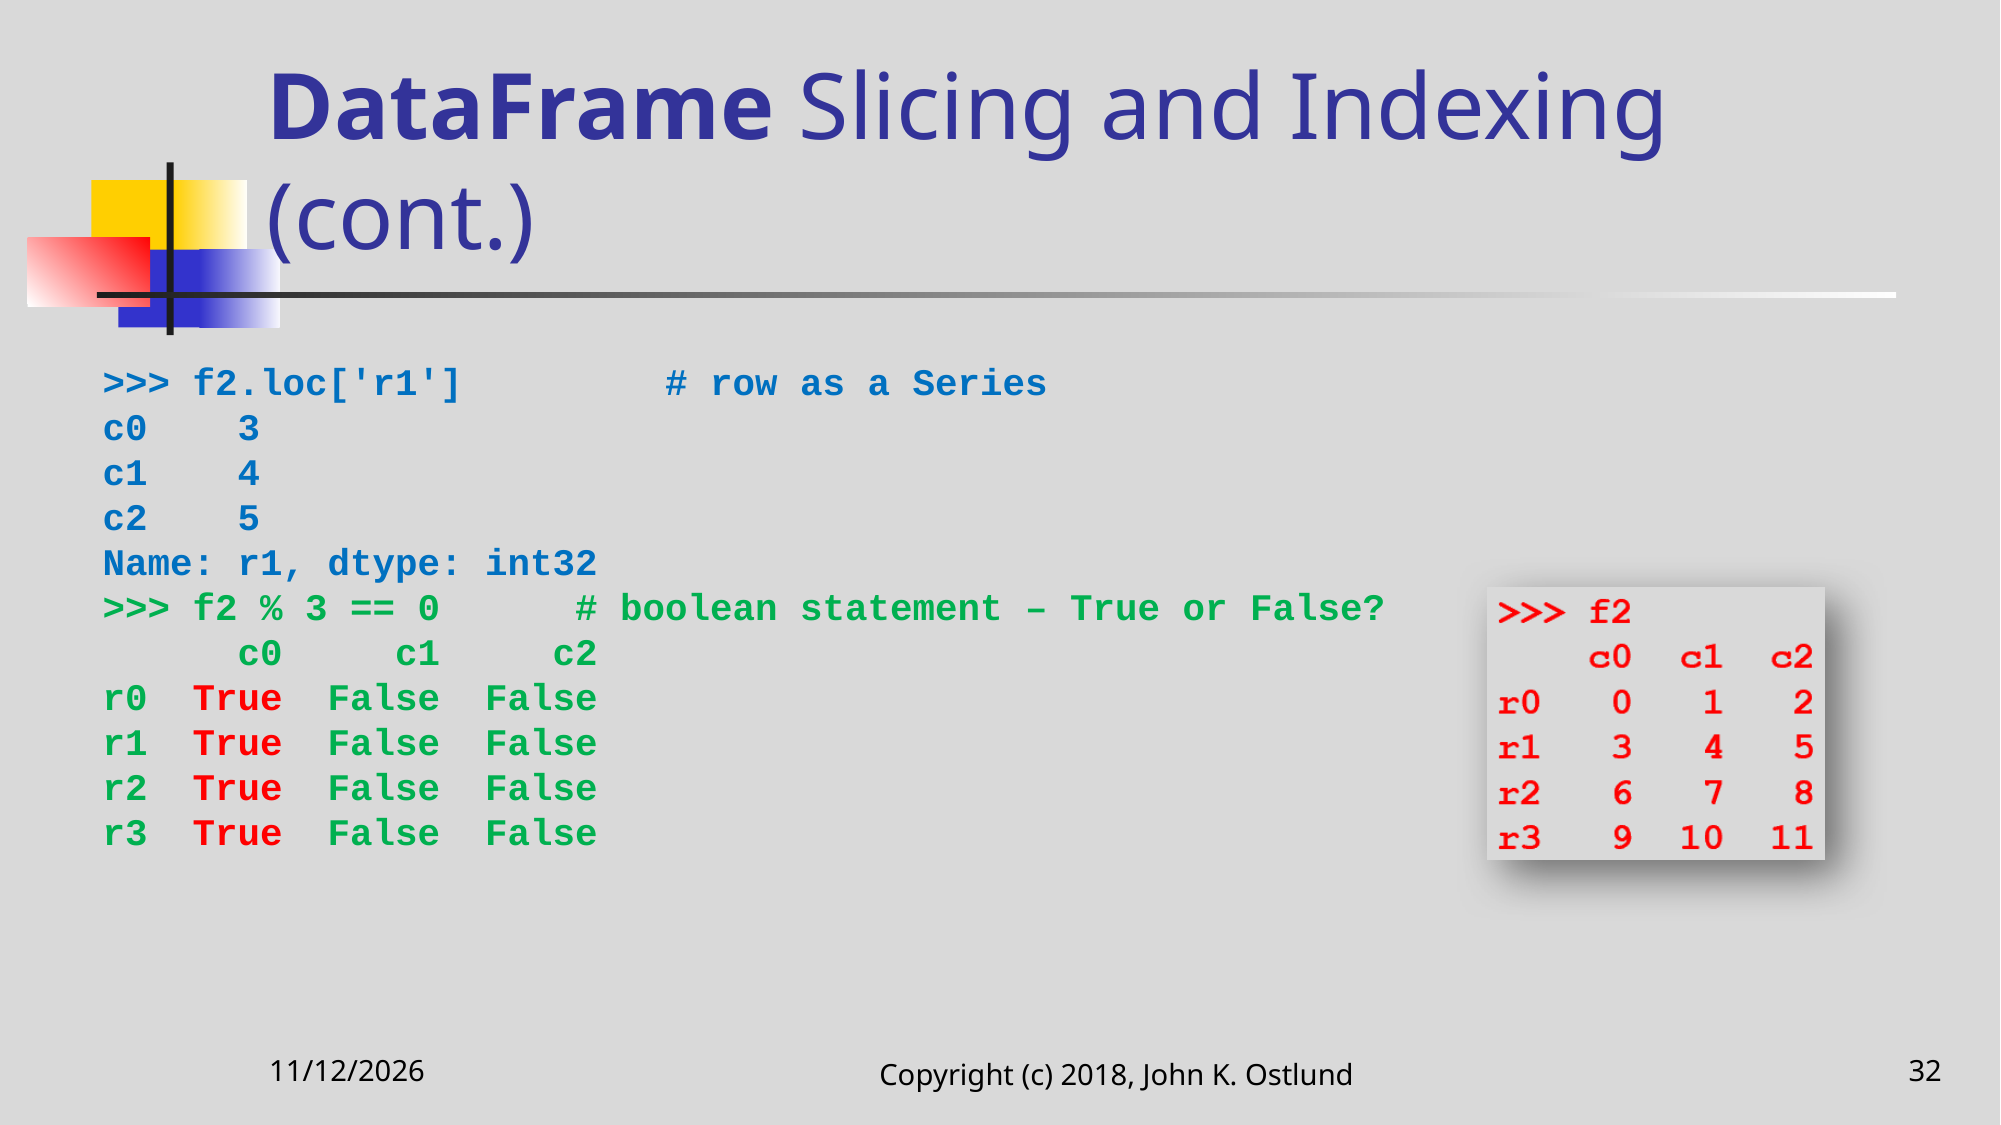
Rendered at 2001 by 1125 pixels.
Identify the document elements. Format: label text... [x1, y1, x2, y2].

picture [1487, 587, 1826, 860]
title DataFrame Slicing and Indexing (cont.) [251, 35, 1957, 275]
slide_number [253, 1023, 672, 1100]
footer Copyright (c) 2018, John K. Ostlund [799, 1023, 1434, 1100]
slide_number 32 [1540, 1023, 1958, 1100]
list >>> f2.loc['r1'] # row as a Series c0 3 c1 4 c2 5 Name: r1, dtype: int32 >>> f2 % 3 == 0 # boolean statement – True or False? c0 c1 c2 r0 True False False r1 True False False r2 True False False r3 True False False [87, 350, 1719, 1006]
